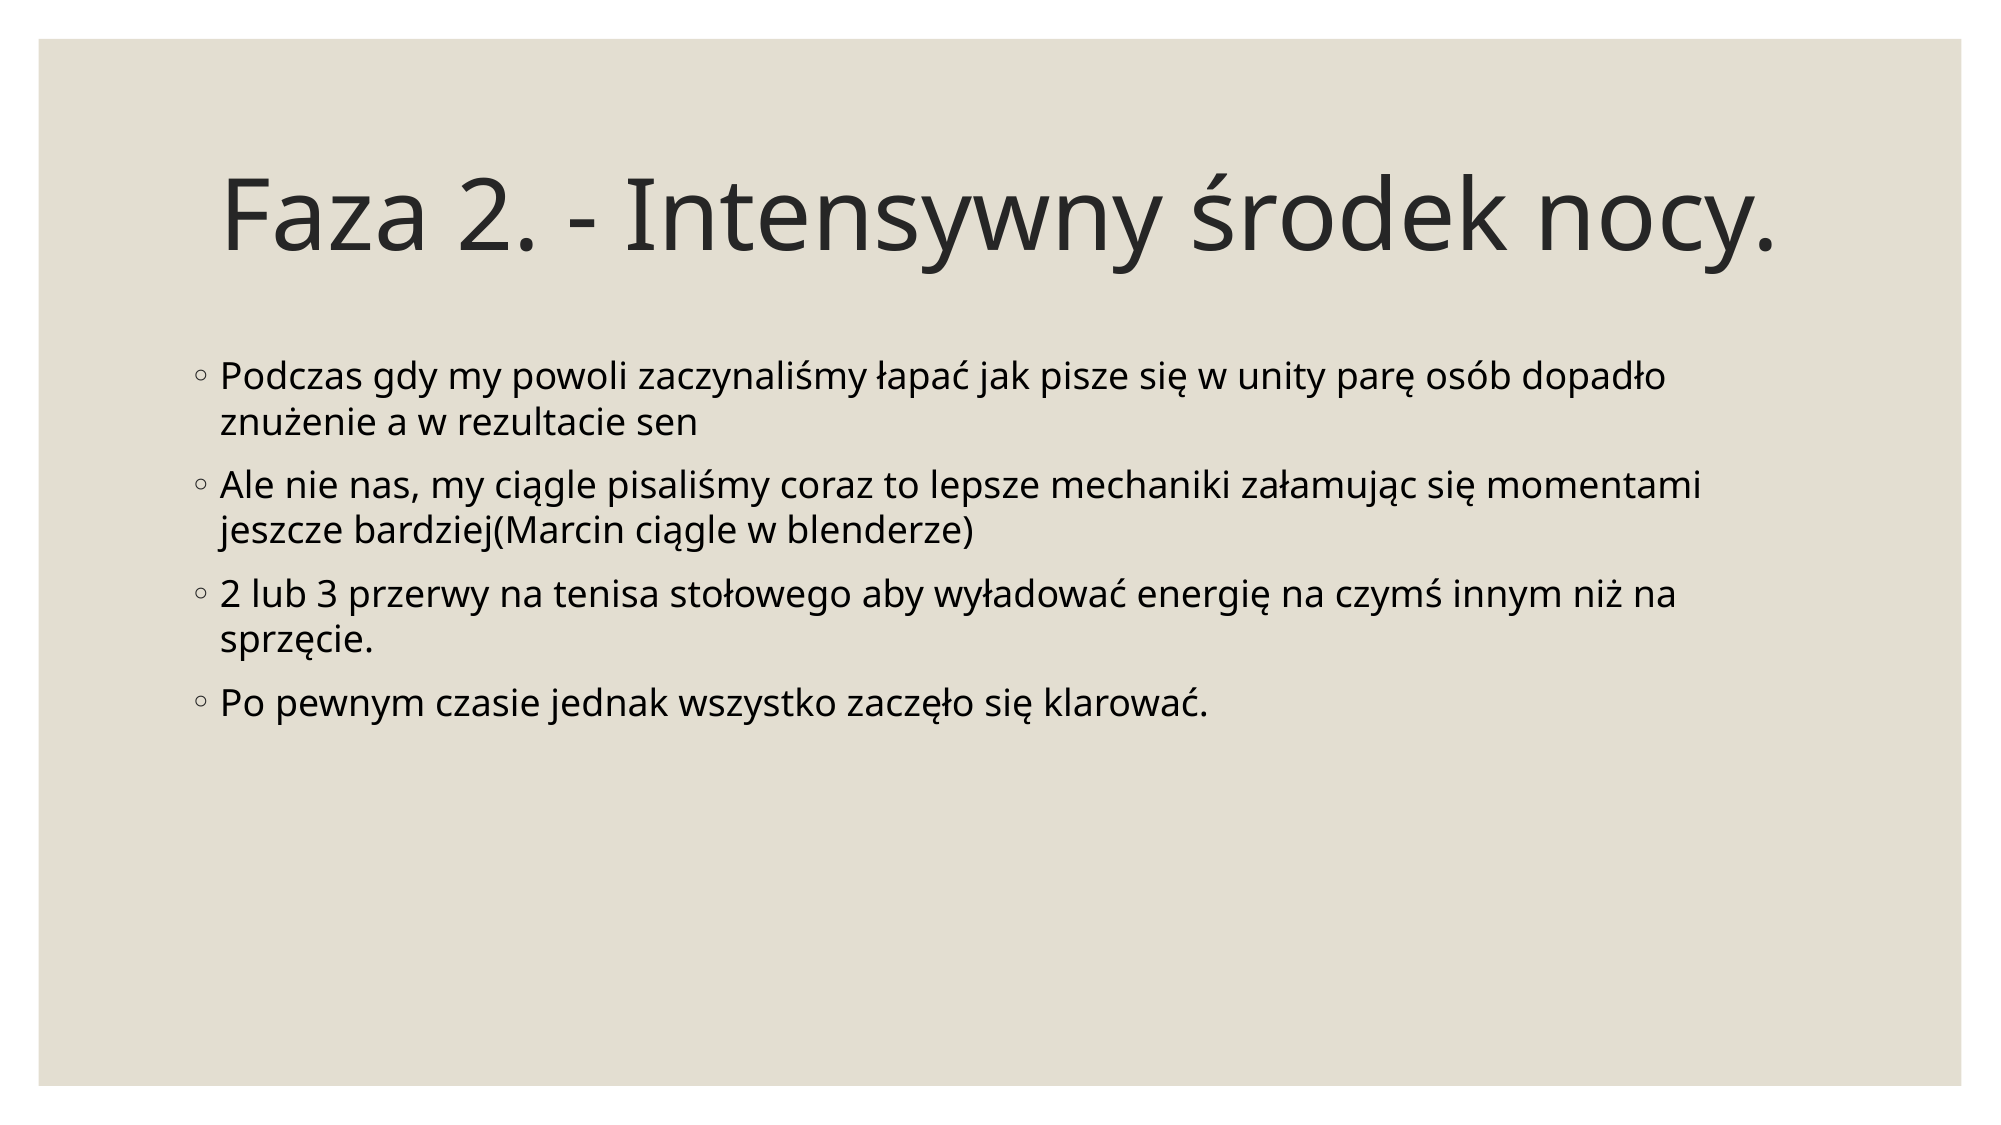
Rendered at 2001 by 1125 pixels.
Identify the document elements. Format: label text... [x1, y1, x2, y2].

title Faza 2. - Intensywny środek nocy. [174, 105, 1825, 331]
list Podczas gdy my powoli zaczynaliśmy łapać jak pisze się w unity parę osób dopadło znużenie a w rezultacie sen Ale nie nas, my ciągle pisaliśmy coraz to lepsze mechaniki załamując się momentami jeszcze bardziej(Marcin ciągle w blenderze) 2 lub 3 przerwy na tenisa stołowego aby wyładować energię na czymś innym niż na sprzęcie. Po pewnym czasie jednak wszystko zaczęło się klarować. [174, 345, 1825, 990]
